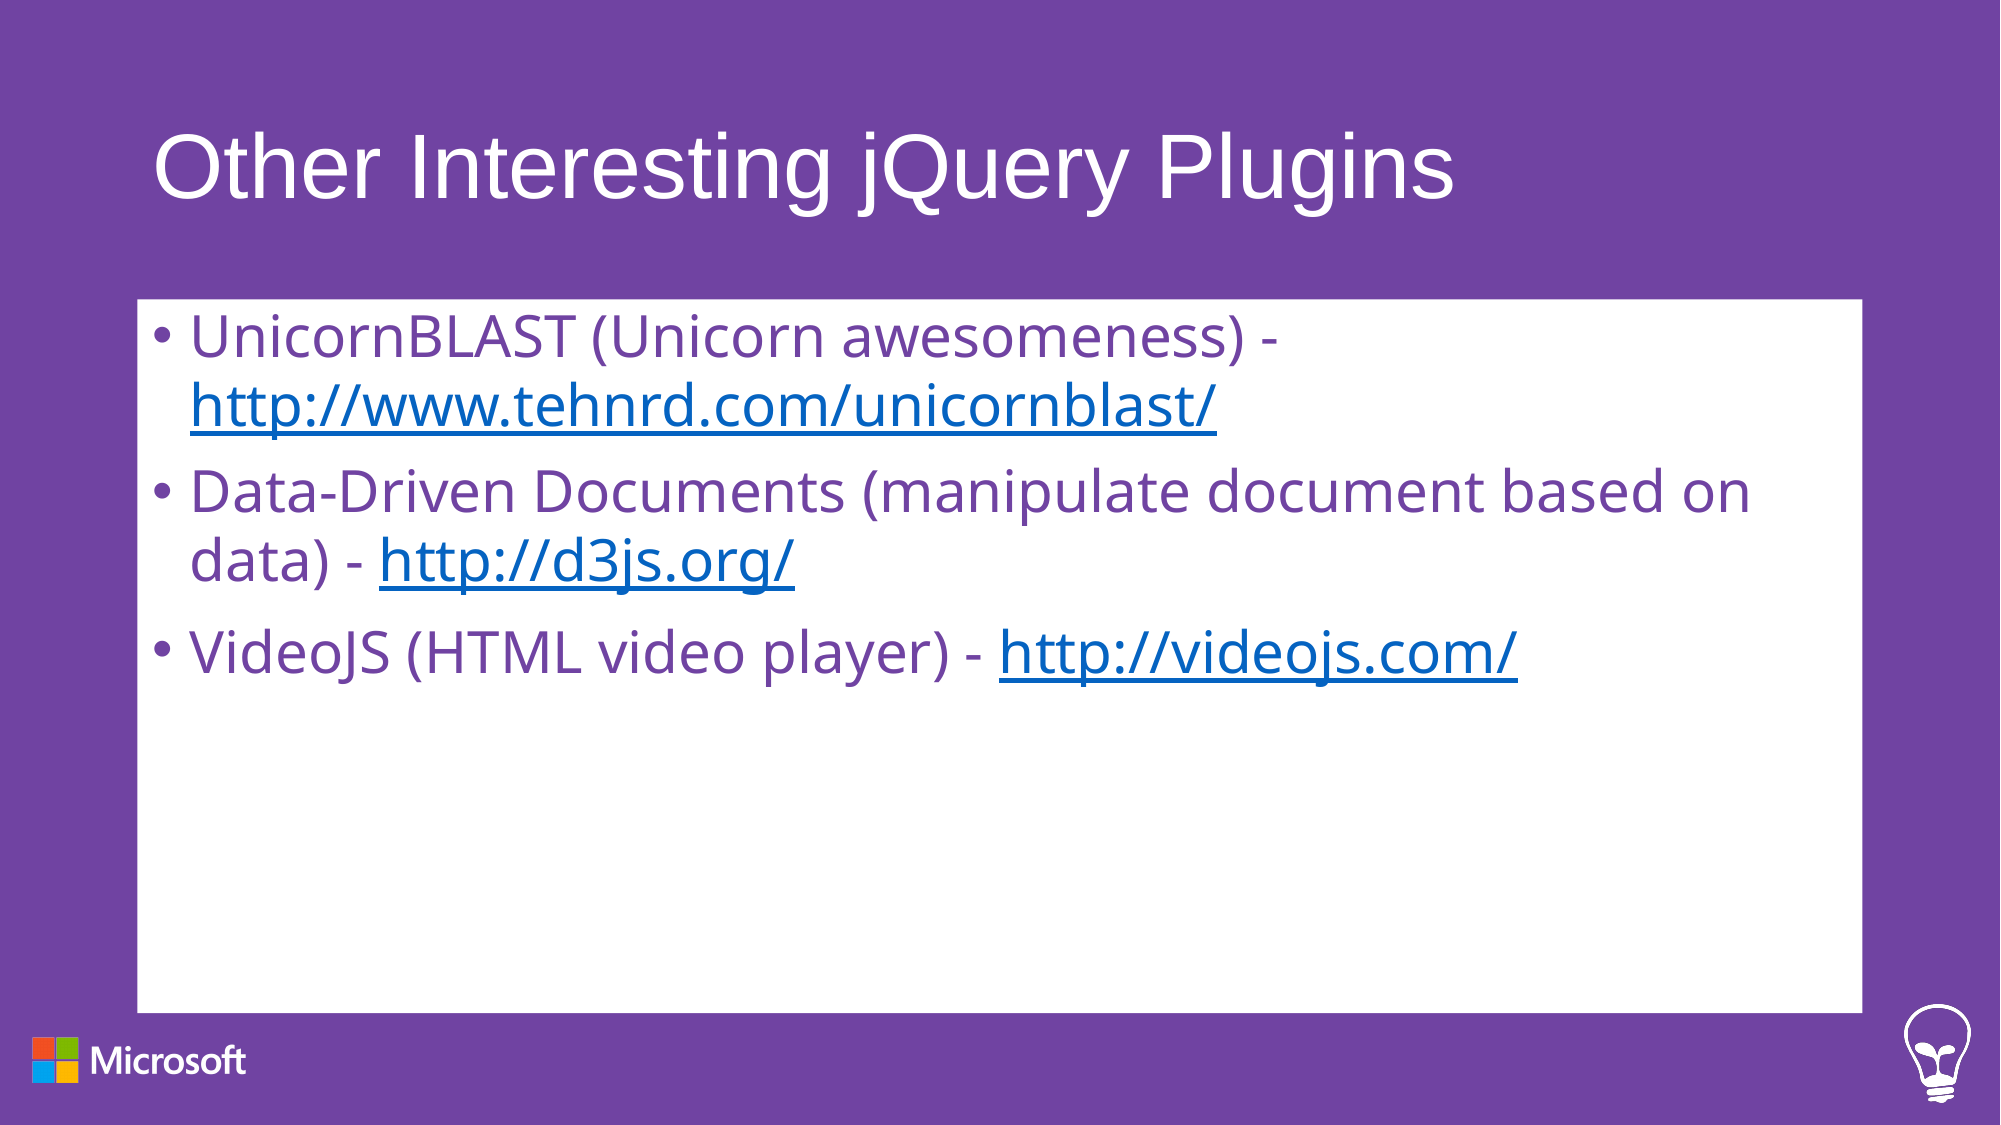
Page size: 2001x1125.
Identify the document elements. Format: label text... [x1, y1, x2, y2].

picture [1904, 1004, 1971, 1103]
list UnicornBLAST (Unicorn awesomeness) - http://www.tehnrd.com/unicornblast/ Data-Driven Documents (manipulate document based on data) - http://d3js.org/ VideoJS (HTML video player) - http://videojs.com/ [137, 299, 1863, 1014]
title Other Interesting jQuery Plugins [137, 59, 1863, 278]
picture [3, 1010, 275, 1110]
